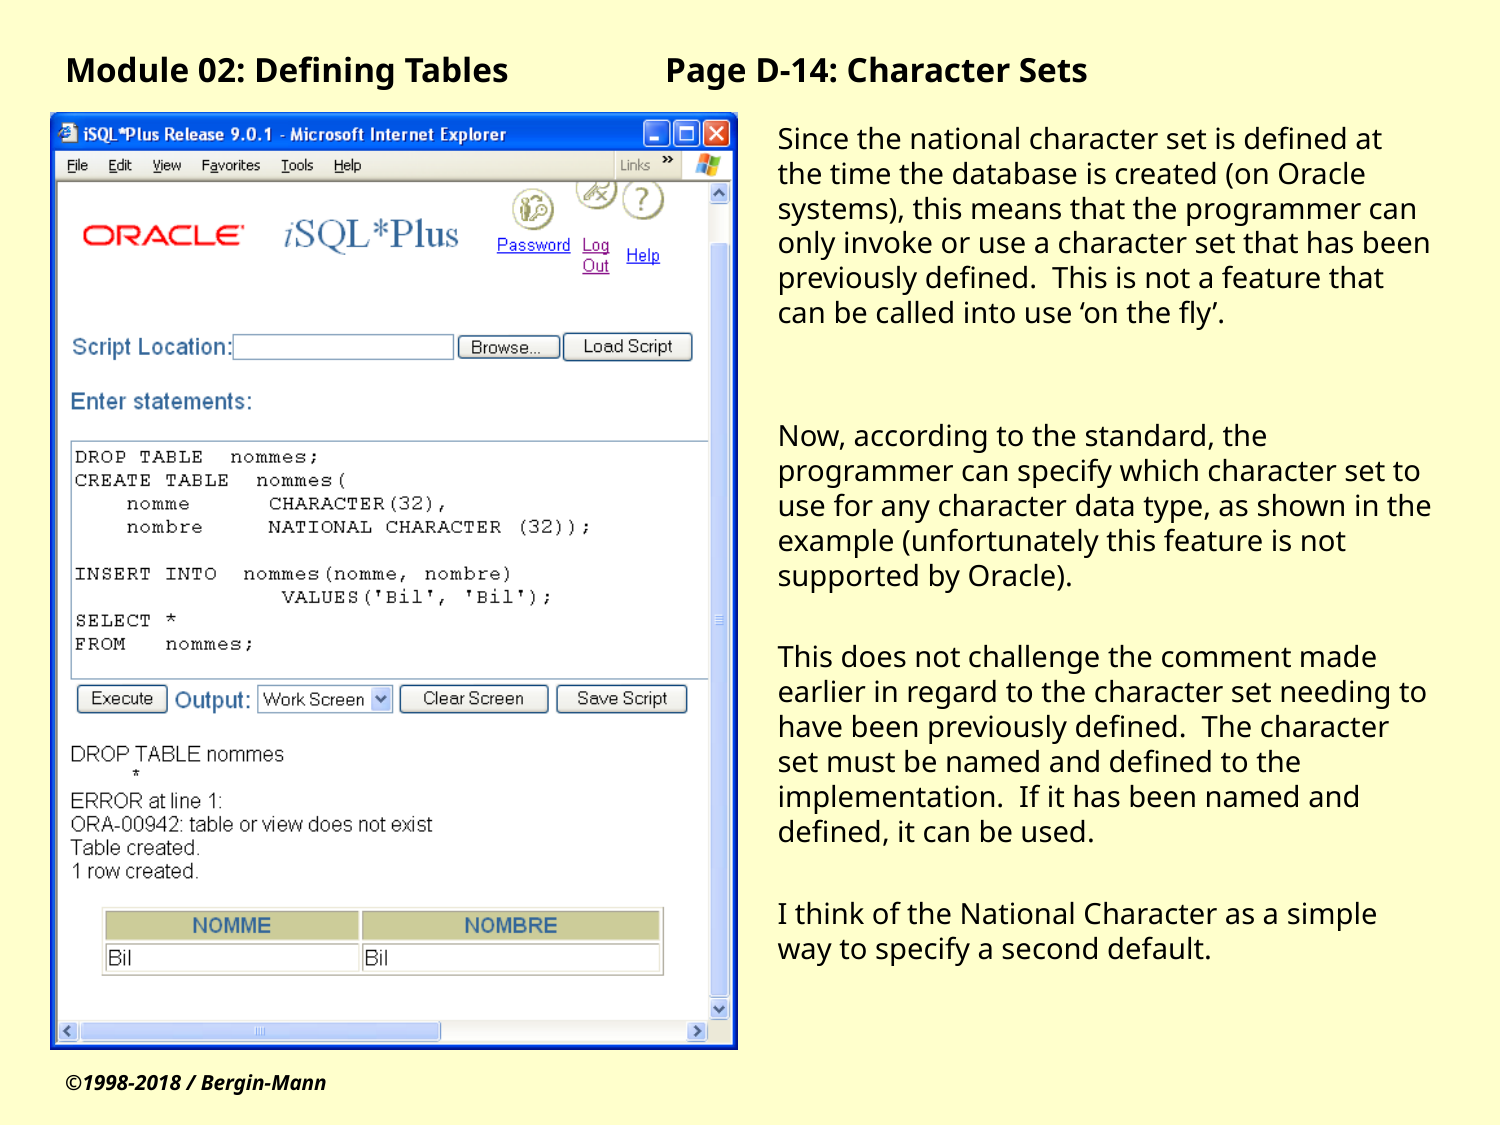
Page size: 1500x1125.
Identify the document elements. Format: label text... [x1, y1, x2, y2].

title Module 02: Defining Tables Page D-14: Character Sets [50, 37, 1450, 100]
slide_number ©1998-2018 / Bergin-Mann [50, 1062, 425, 1100]
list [49, 112, 738, 1051]
list Since the national character set is defined at the time the database is created (on Oracle systems), this means that the programmer can only invoke or use a character set that has been previously defined. This is not a feature that can be called into use ‘on the fly’. Now, according to the standard, the programmer can specify which character set to use for any character data type, as shown in the example (unfortunately this feature is not supported by Oracle). This does not challenge the comment made earlier in regard to the character set needing to have been previously defined. The character set must be named and defined to the implementation. If it has been named and defined, it can be used. I think of the National Character as a simple way to specify a second default. [762, 112, 1450, 1050]
